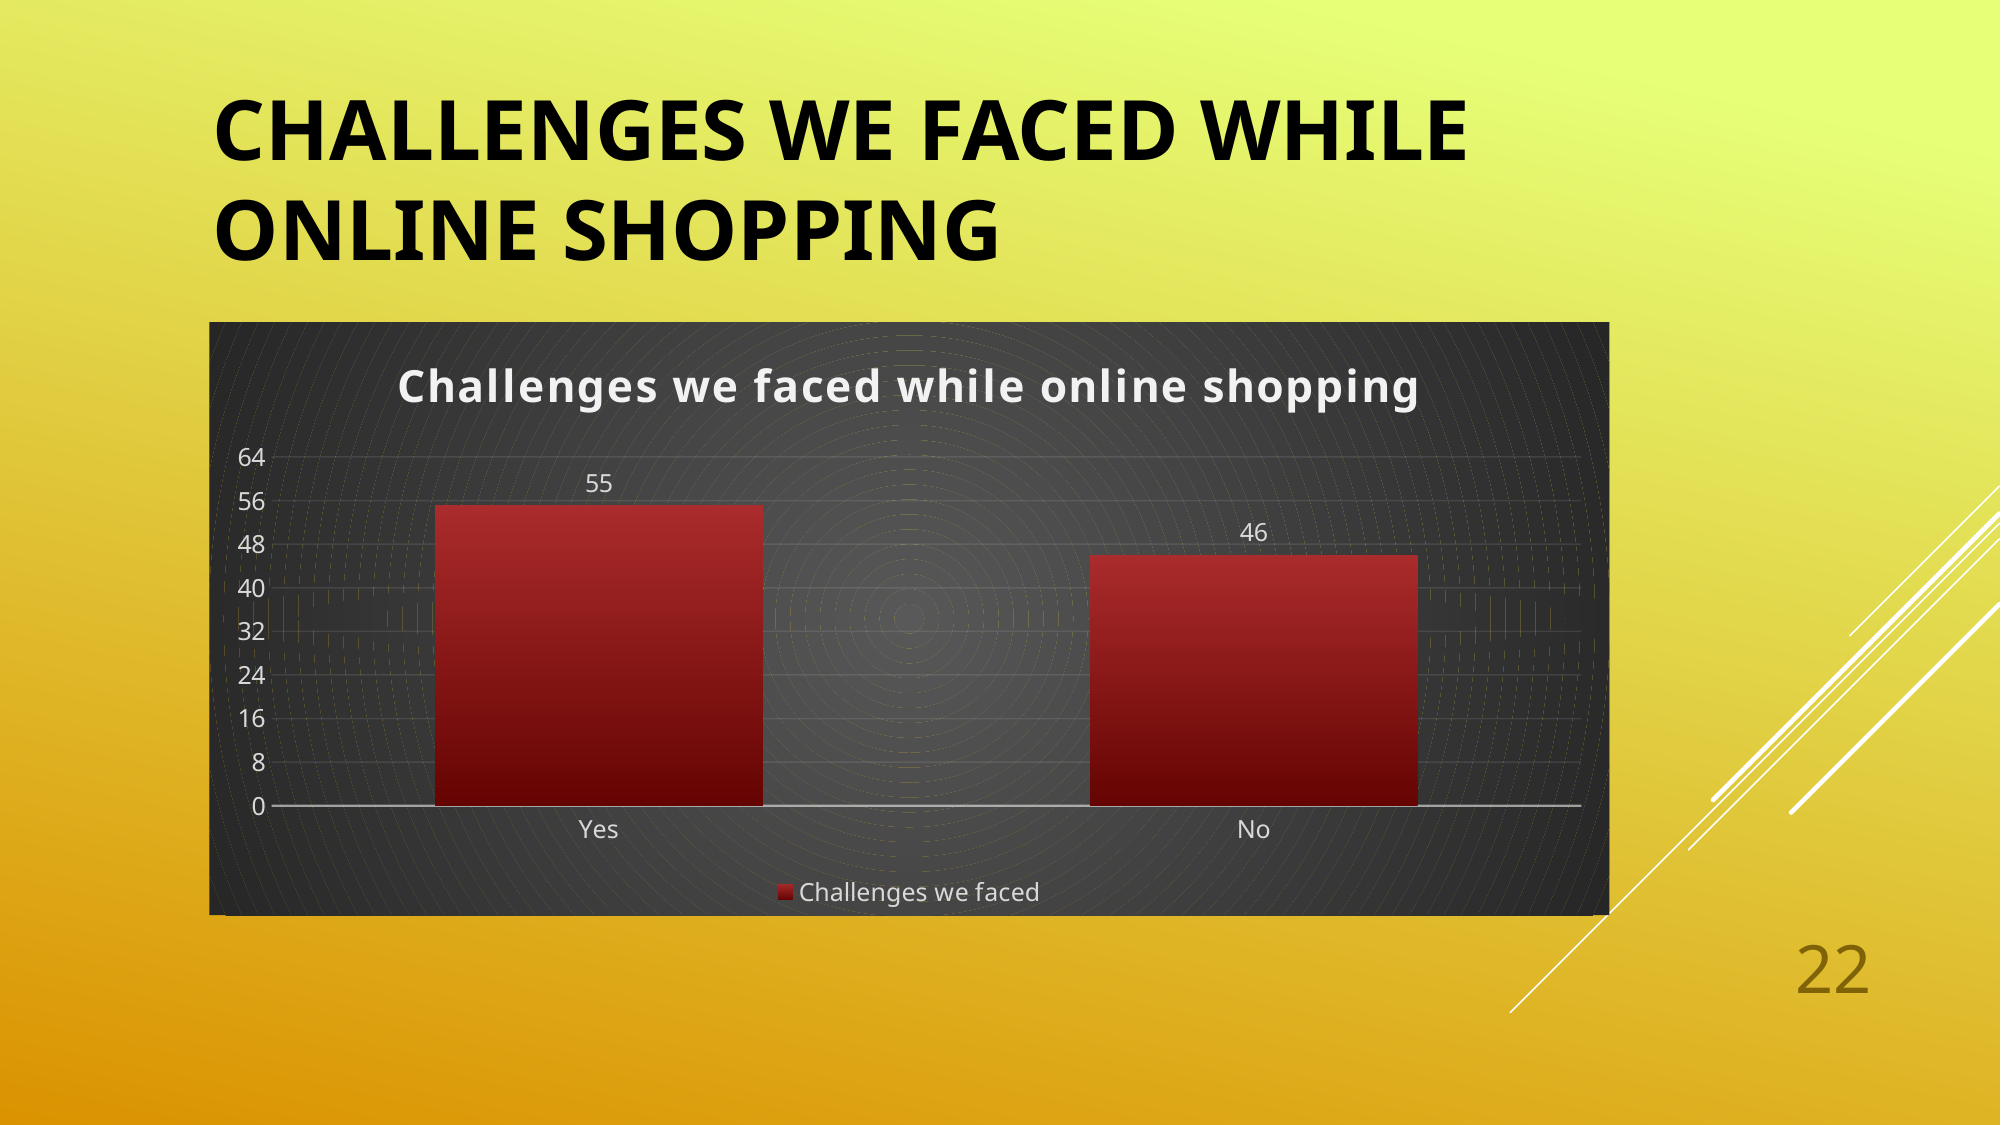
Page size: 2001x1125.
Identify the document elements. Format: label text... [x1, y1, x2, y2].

title Challenges we faced while online shopping [197, 53, 1598, 301]
slide_number 22 [1700, 915, 1888, 1025]
chart [209, 321, 1610, 916]
